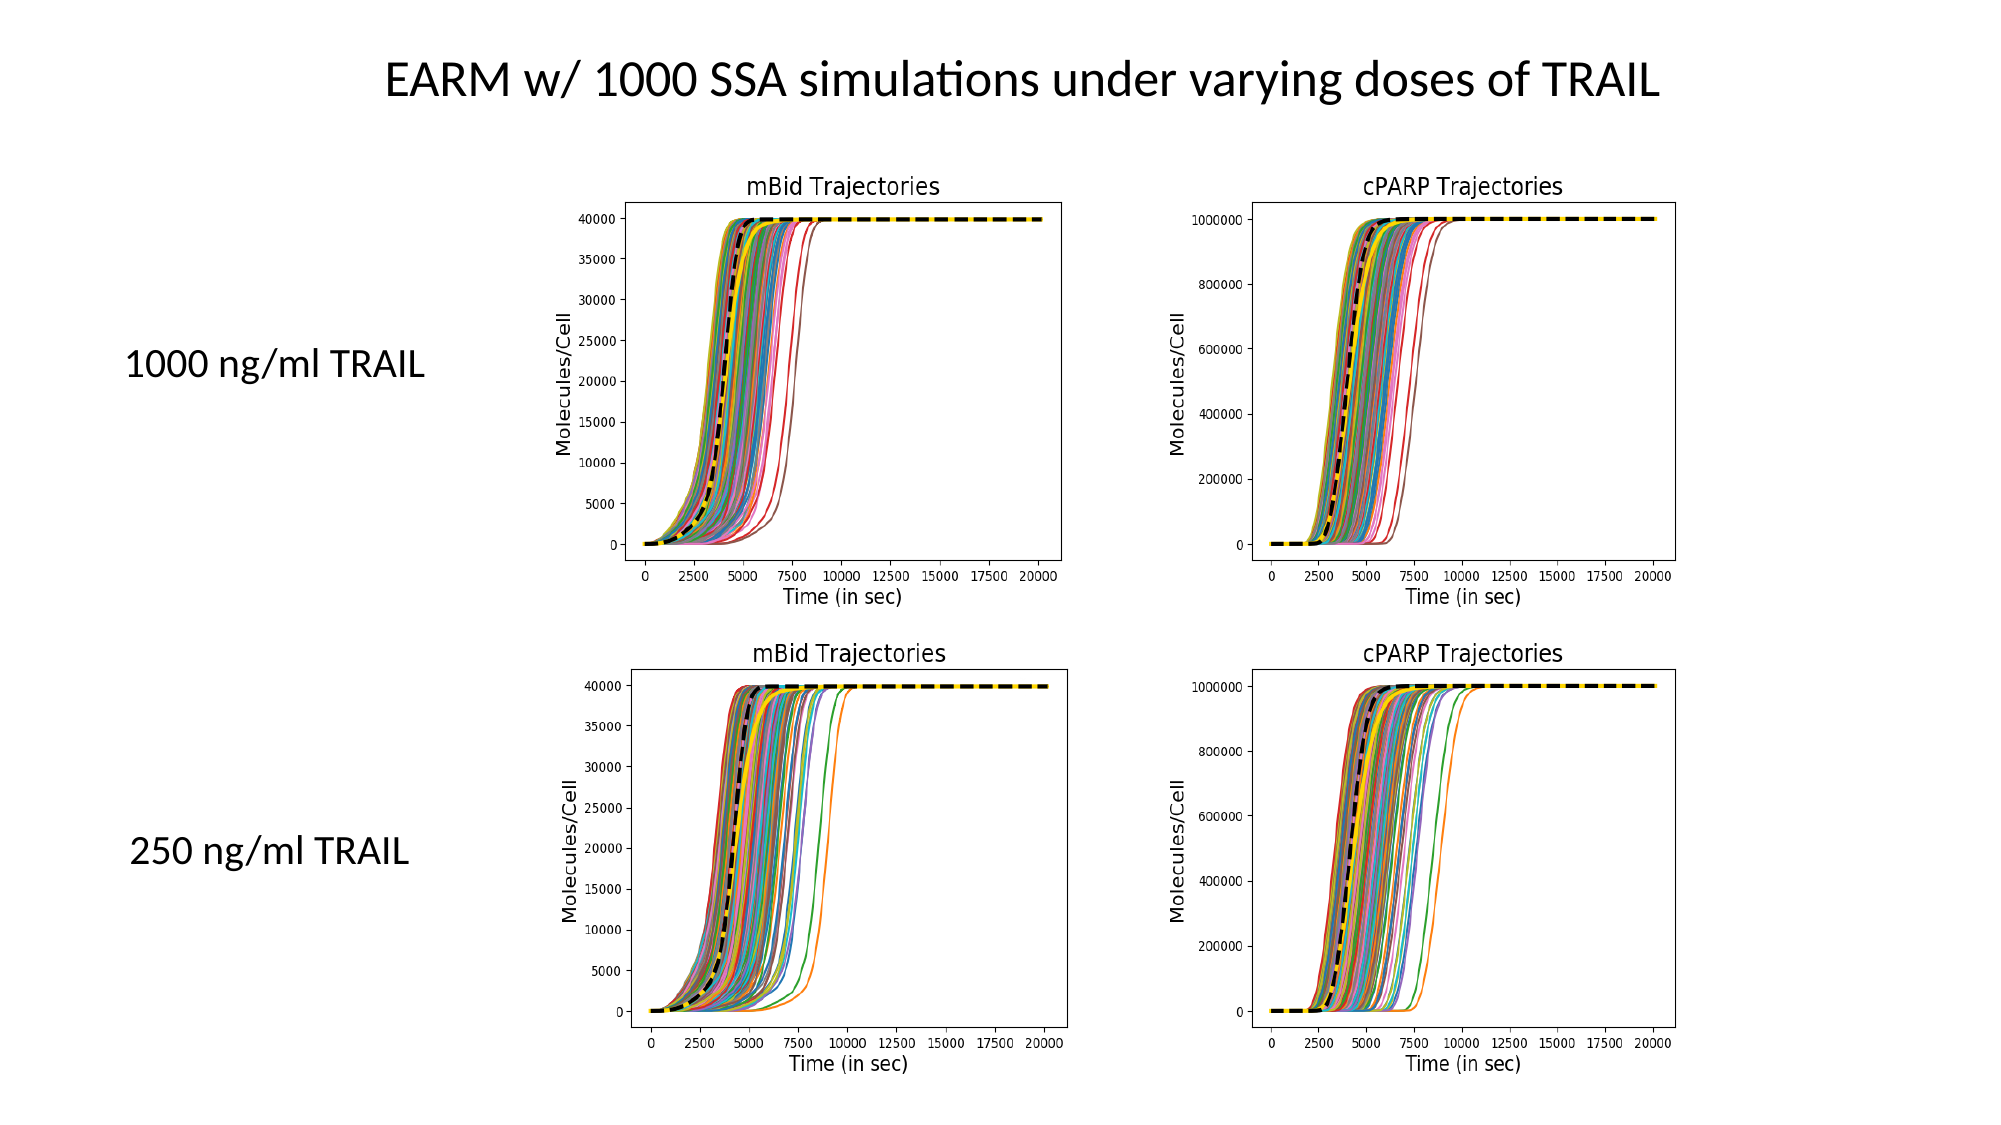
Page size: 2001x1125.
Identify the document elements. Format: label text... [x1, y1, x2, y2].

picture [552, 633, 1078, 1084]
text_box 250 ng/ml TRAIL [114, 807, 464, 875]
text_box EARM w/ 1000 SSA simulations under varying doses of TRAIL [359, 29, 1686, 167]
picture [1160, 166, 1686, 617]
picture [1160, 633, 1686, 1084]
text_box 1000 ng/ml TRAIL [109, 321, 469, 389]
picture [546, 166, 1072, 617]
